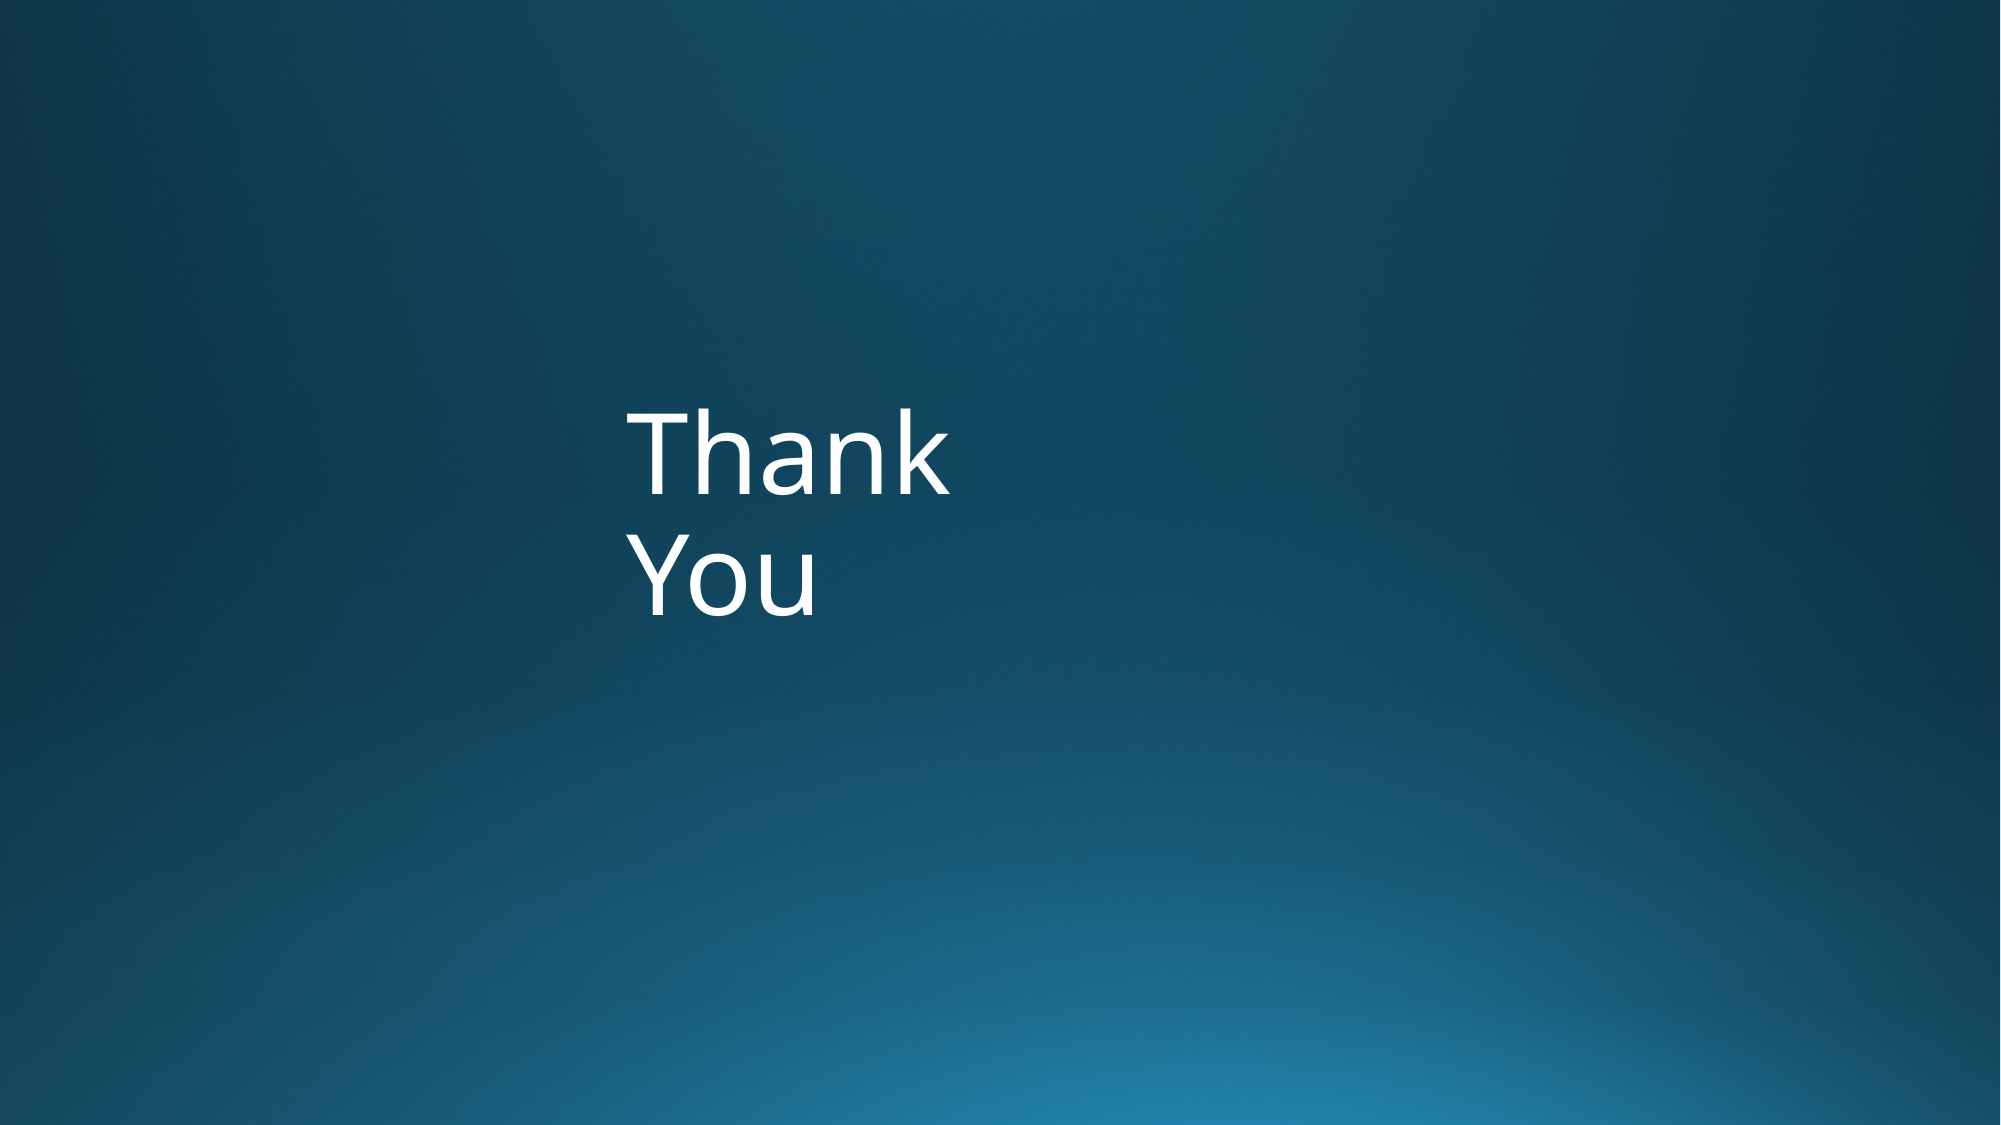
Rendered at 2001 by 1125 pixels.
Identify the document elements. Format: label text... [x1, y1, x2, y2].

title Thank You [611, 409, 1183, 628]
picture [0, 0, 2001, 1125]
